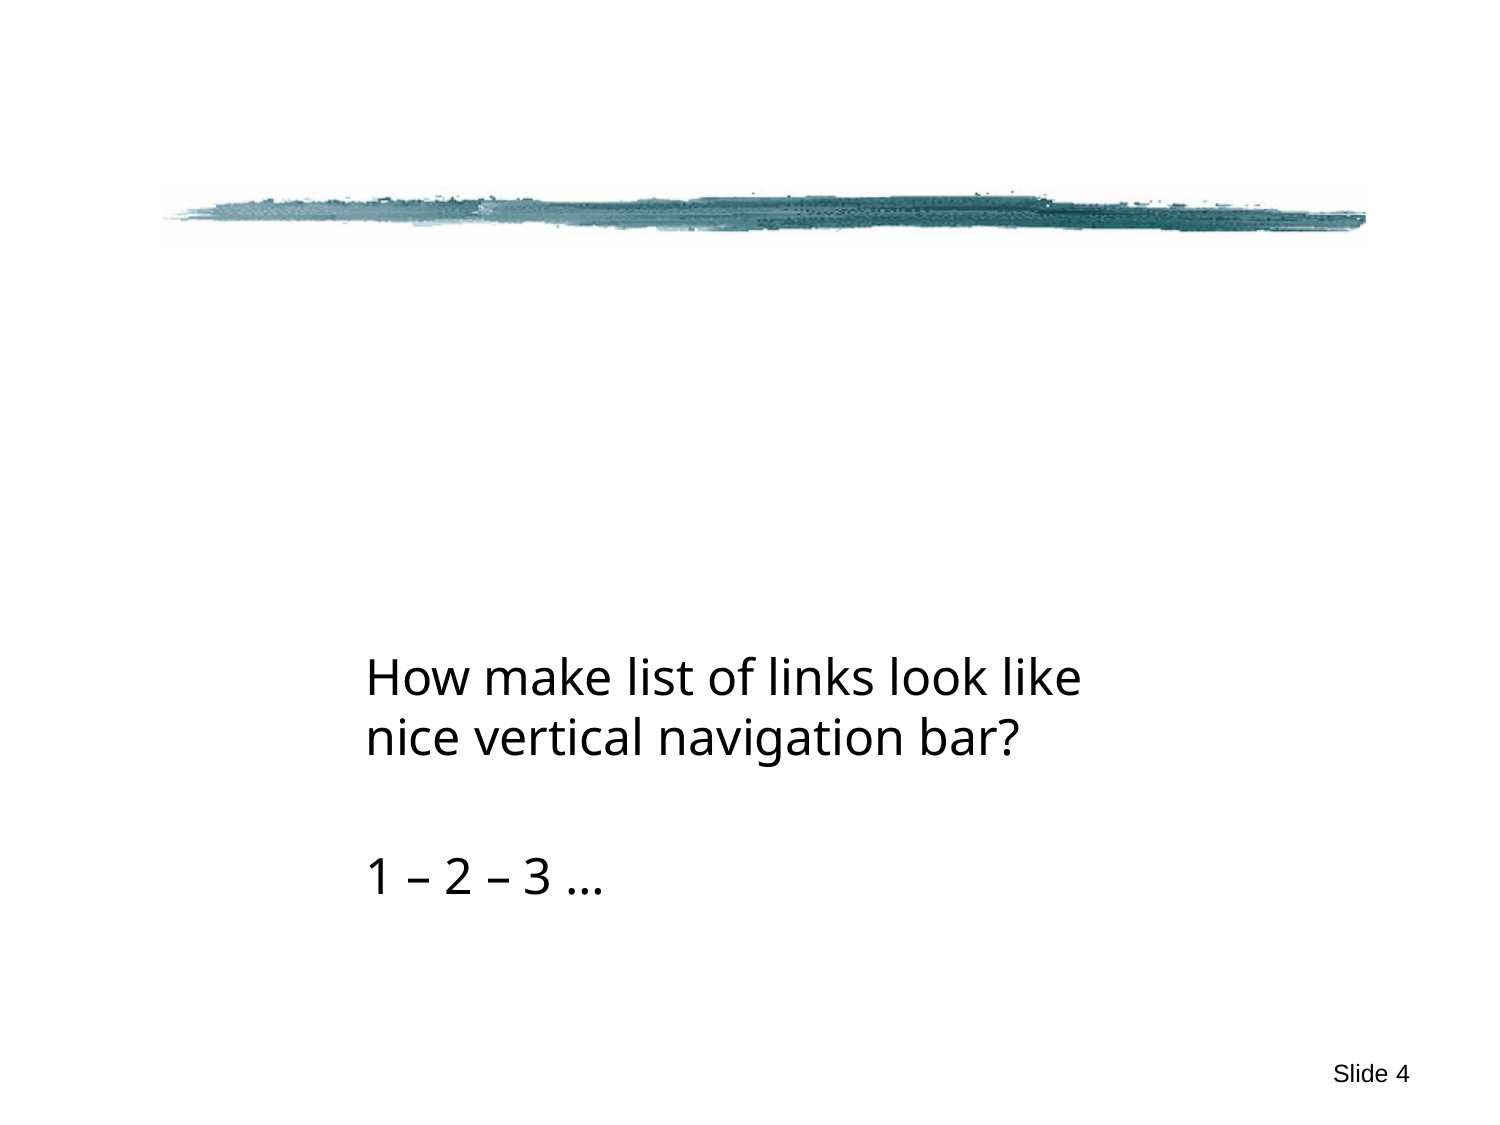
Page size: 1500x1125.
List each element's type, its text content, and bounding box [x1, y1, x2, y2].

subtitle How make list of links look like nice vertical navigation bar? 1 – 2 – 3 … [350, 637, 1400, 929]
picture [162, 187, 1369, 245]
slide_number Slide 4 [1074, 1042, 1425, 1103]
